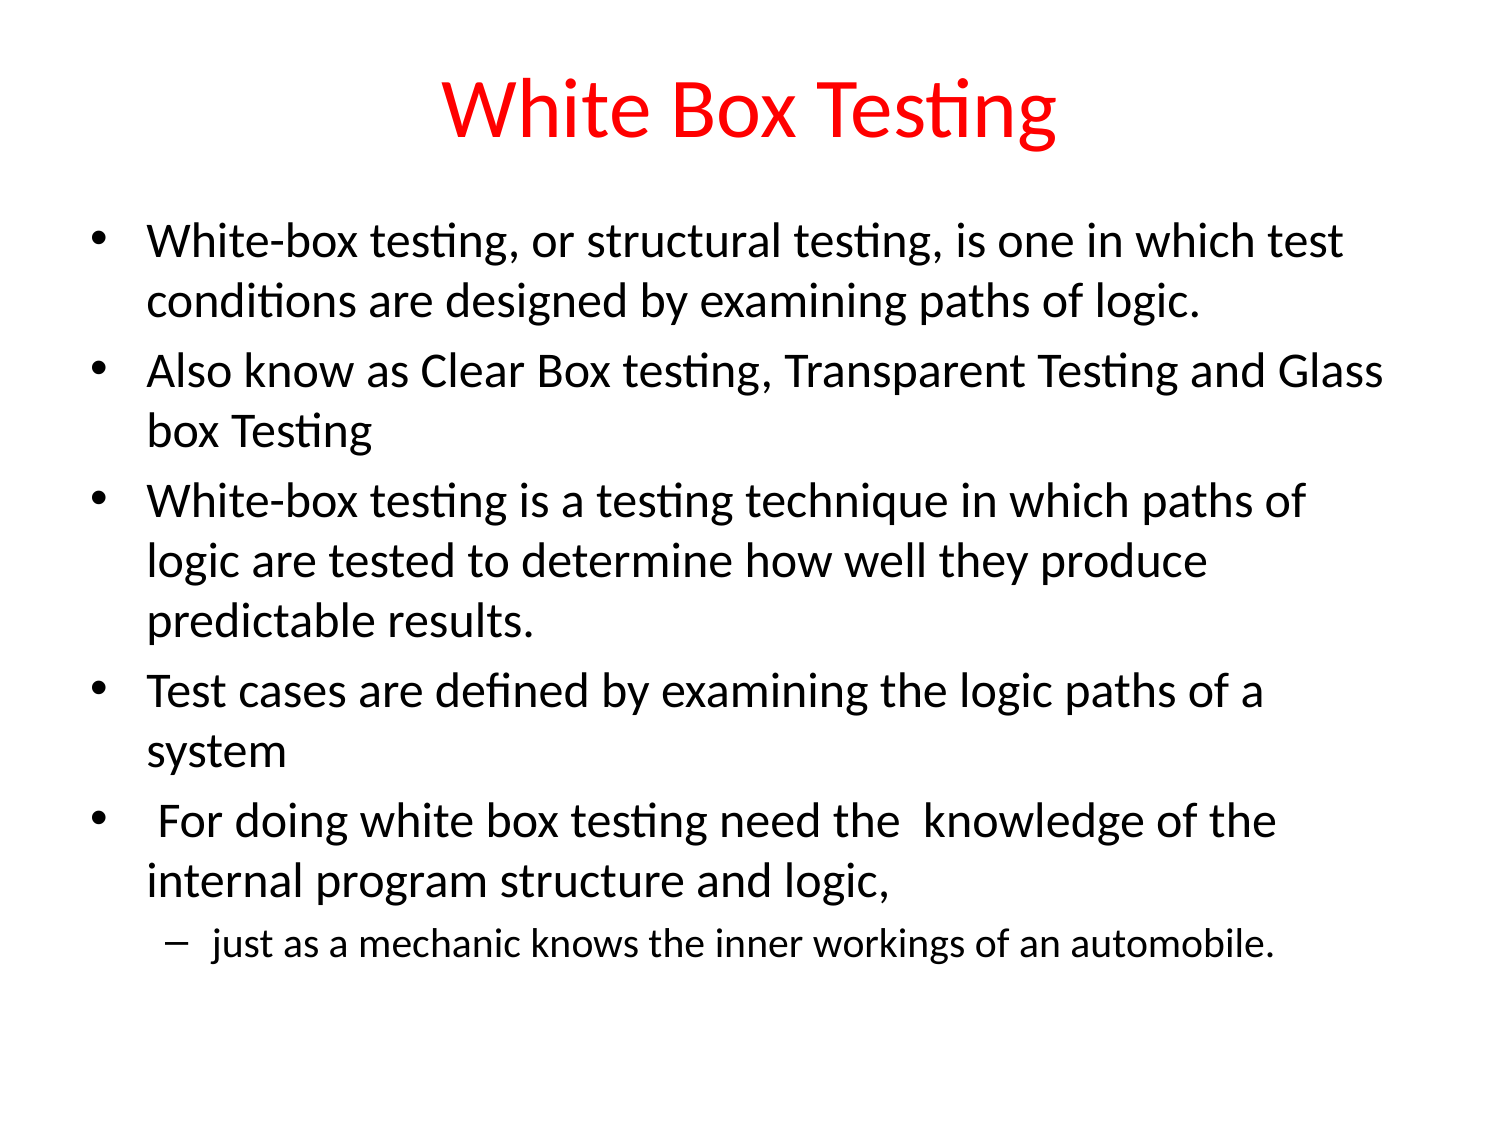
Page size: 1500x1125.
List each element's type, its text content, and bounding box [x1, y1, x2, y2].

list White-box testing, or structural testing, is one in which test conditions are designed by examining paths of logic. Also know as Clear Box testing, Transparent Testing and Glass box Testing White-box testing is a testing technique in which paths of logic are tested to determine how well they produce predictable results. Test cases are defined by examining the logic paths of a system For doing white box testing need the knowledge of the internal program structure and logic, just as a mechanic knows the inner workings of an automobile. [75, 200, 1425, 1005]
title White Box Testing [75, 45, 1425, 163]
